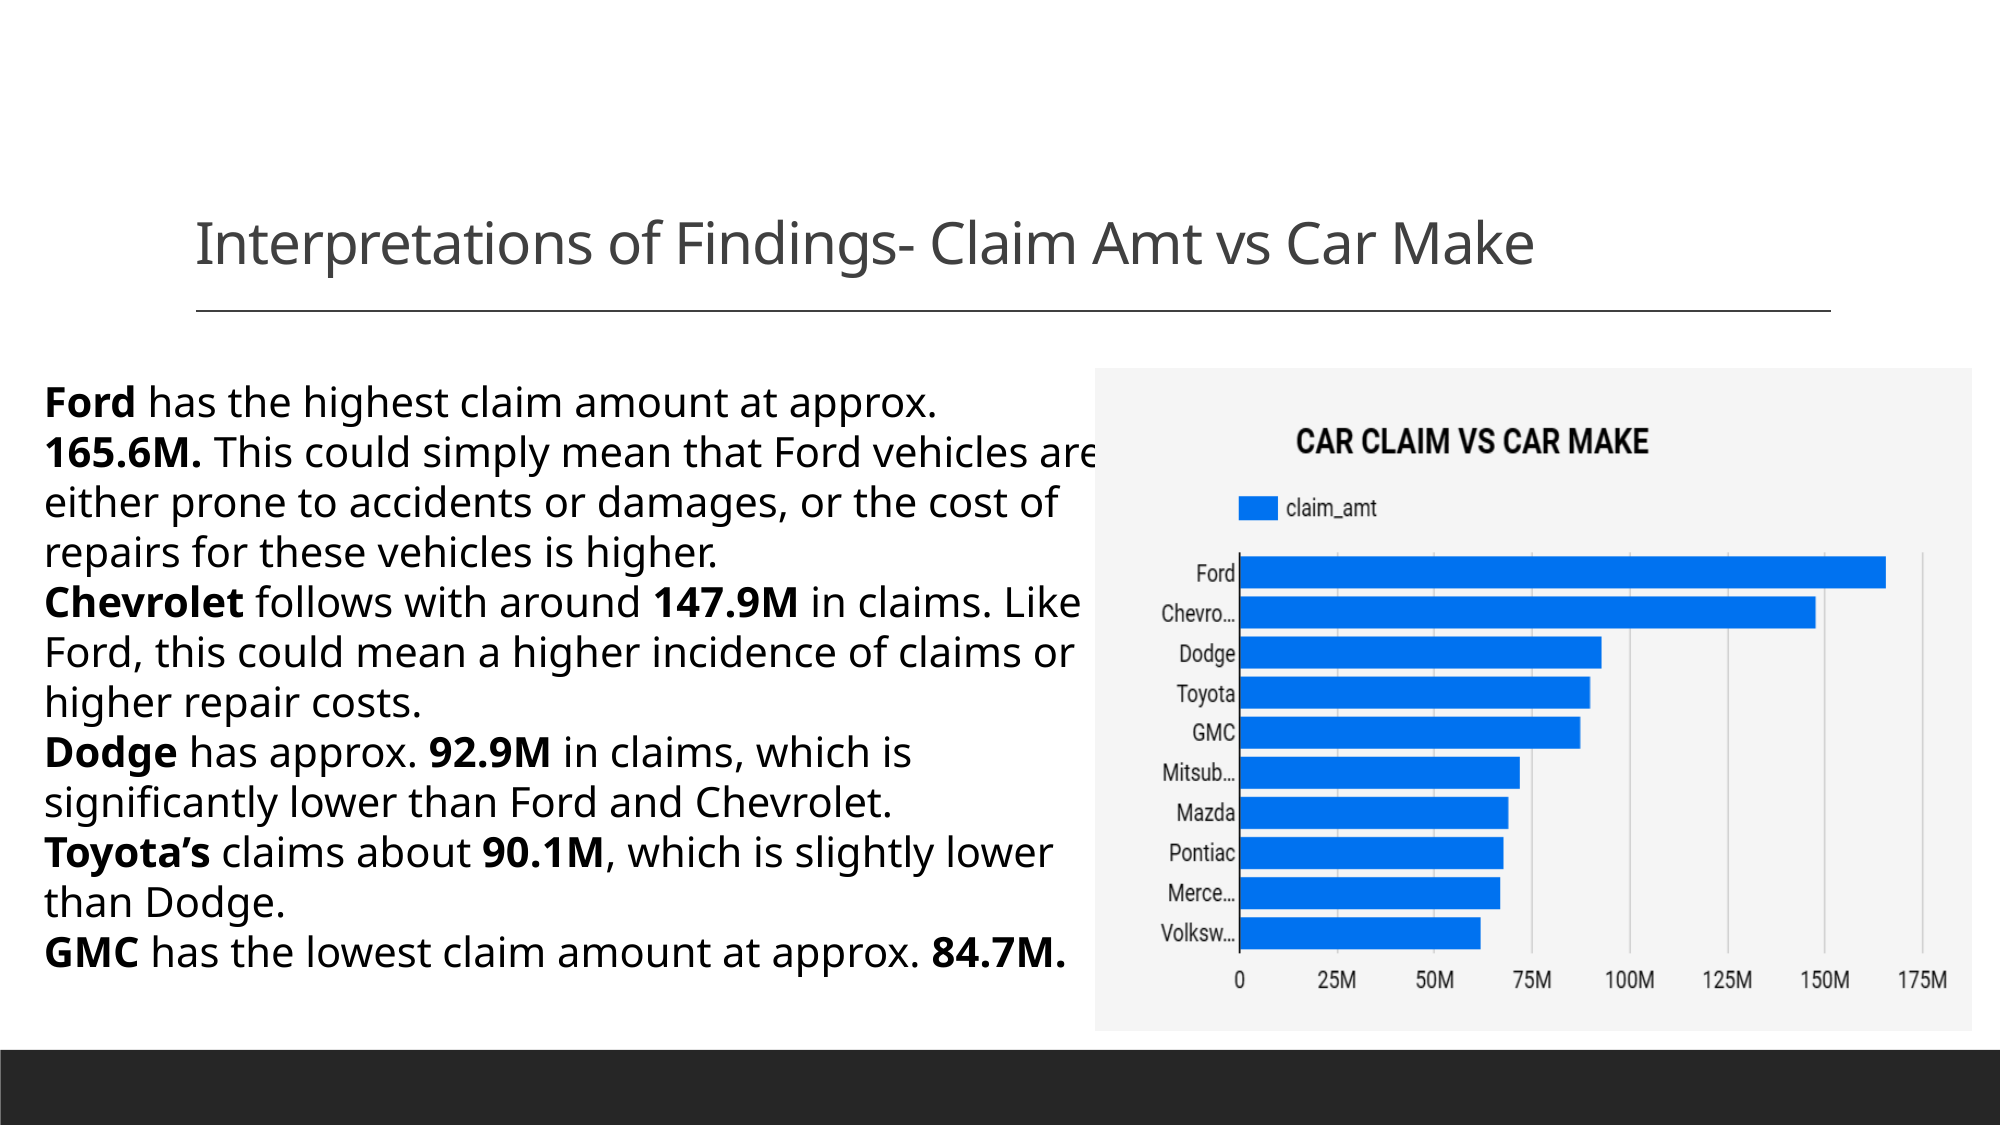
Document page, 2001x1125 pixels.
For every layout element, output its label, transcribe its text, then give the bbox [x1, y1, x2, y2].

title Interpretations of Findings- Claim Amt vs Car Make [180, 47, 1830, 285]
text_box Ford has the highest claim amount at approx. 165.6M. This could simply mean that Ford vehicles are either prone to accidents or damages, or the cost of repairs for these vehicles is higher. Chevrolet follows with around 147.9M in claims. Like Ford, this could mean a higher incidence of claims or higher repair costs. Dodge has approx. 92.9M in claims, which is significantly lower than Ford and Chevrolet. Toyota’s claims about 90.1M, which is slightly lower than Dodge. GMC has the lowest claim amount at approx. 84.7M. [28, 368, 1092, 984]
picture [1094, 367, 1972, 1031]
